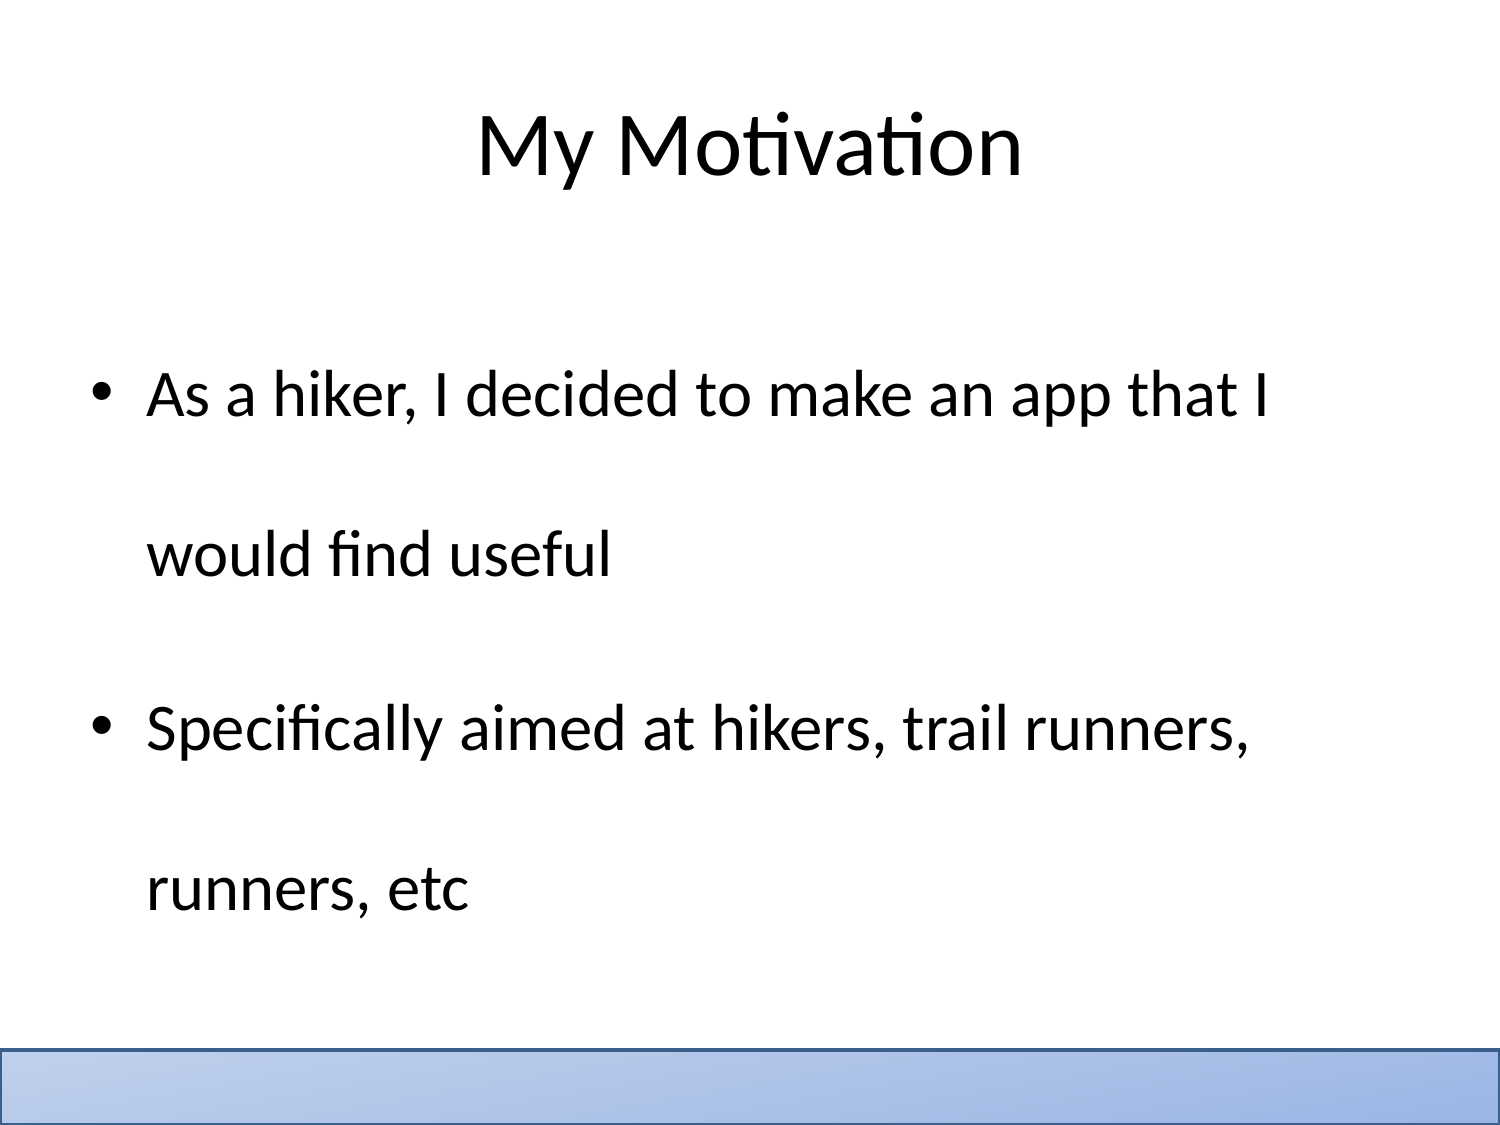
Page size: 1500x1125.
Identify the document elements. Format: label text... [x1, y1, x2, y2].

list As a hiker, I decided to make an app that I would find useful Specifically aimed at hikers, trail runners, runners, etc [75, 262, 1425, 1005]
text_box [0, 1048, 1500, 1125]
title My Motivation [75, 45, 1425, 233]
